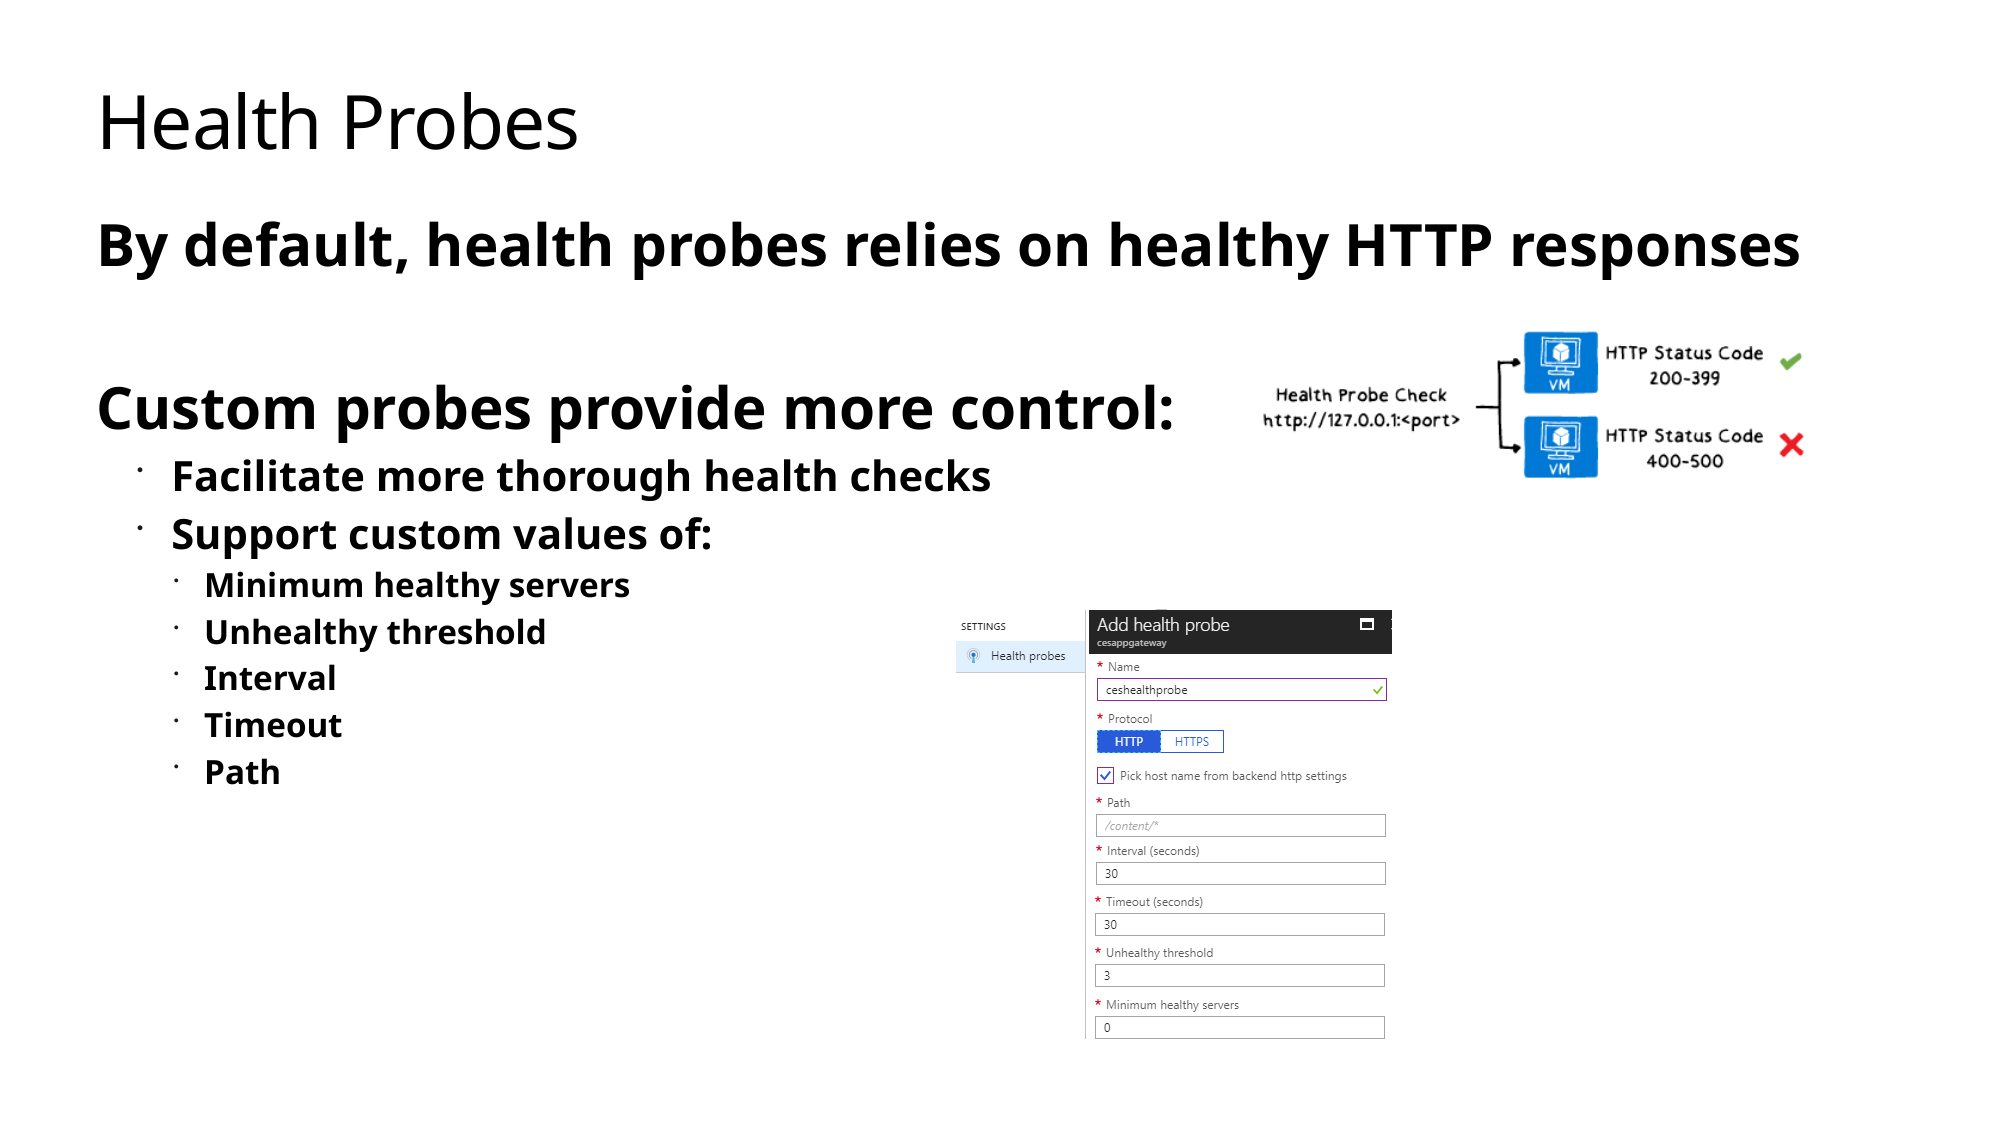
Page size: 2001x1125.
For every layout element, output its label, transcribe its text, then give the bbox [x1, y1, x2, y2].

picture [1235, 289, 1837, 516]
picture [953, 609, 1397, 1042]
title Health Probes [96, 75, 1904, 166]
list By default, health probes relies on healthy HTTP responses Custom probes provide more control: Facilitate more thorough health checks Support custom values of: Minimum healthy servers Unhealthy threshold Interval Timeout Path [96, 207, 1904, 897]
